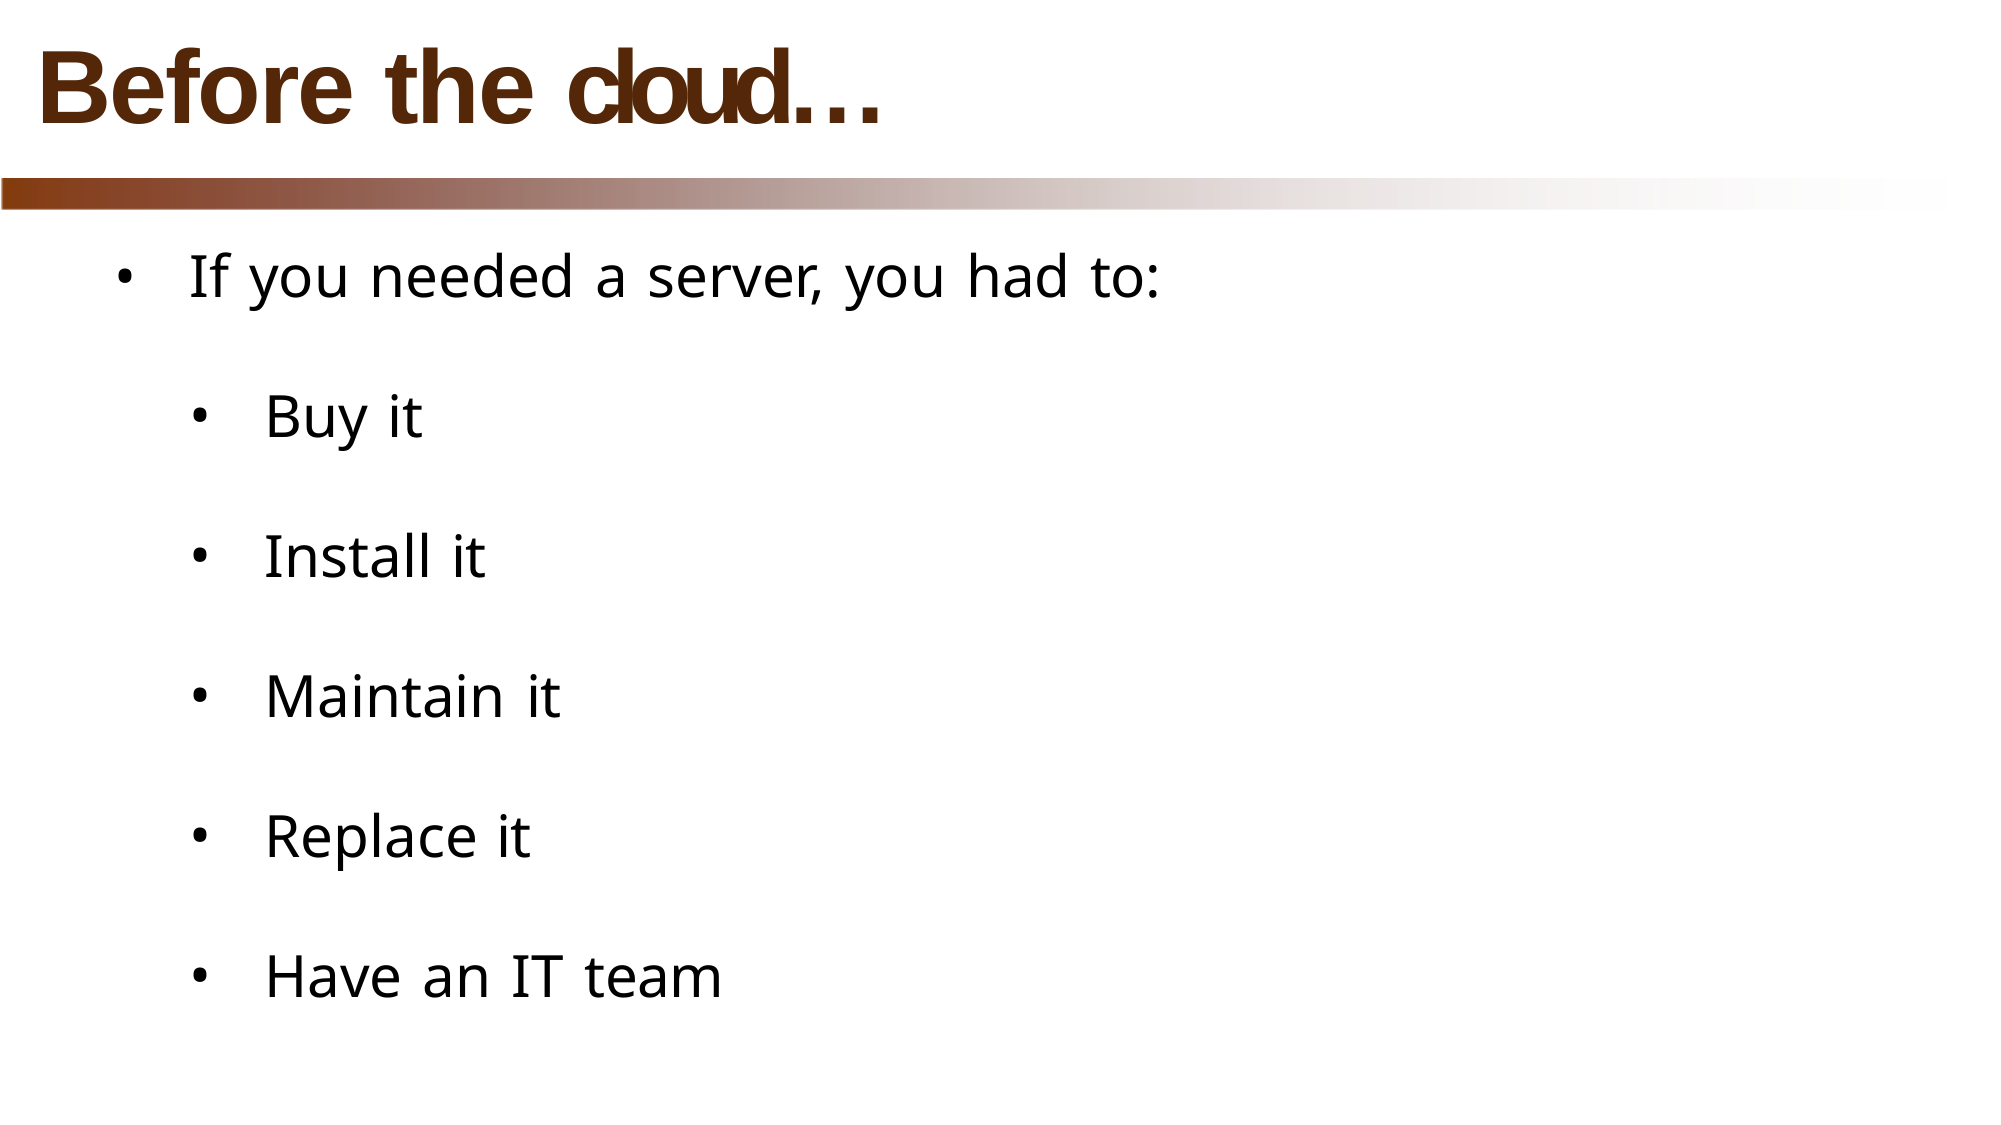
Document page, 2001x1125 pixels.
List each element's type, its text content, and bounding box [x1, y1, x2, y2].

text_box If you needed a server, you had to: Buy it Install it Maintain it Replace it Have an IT team [112, 237, 1350, 1010]
picture [1, 177, 1976, 211]
title Before the cloud… [34, 17, 1773, 177]
